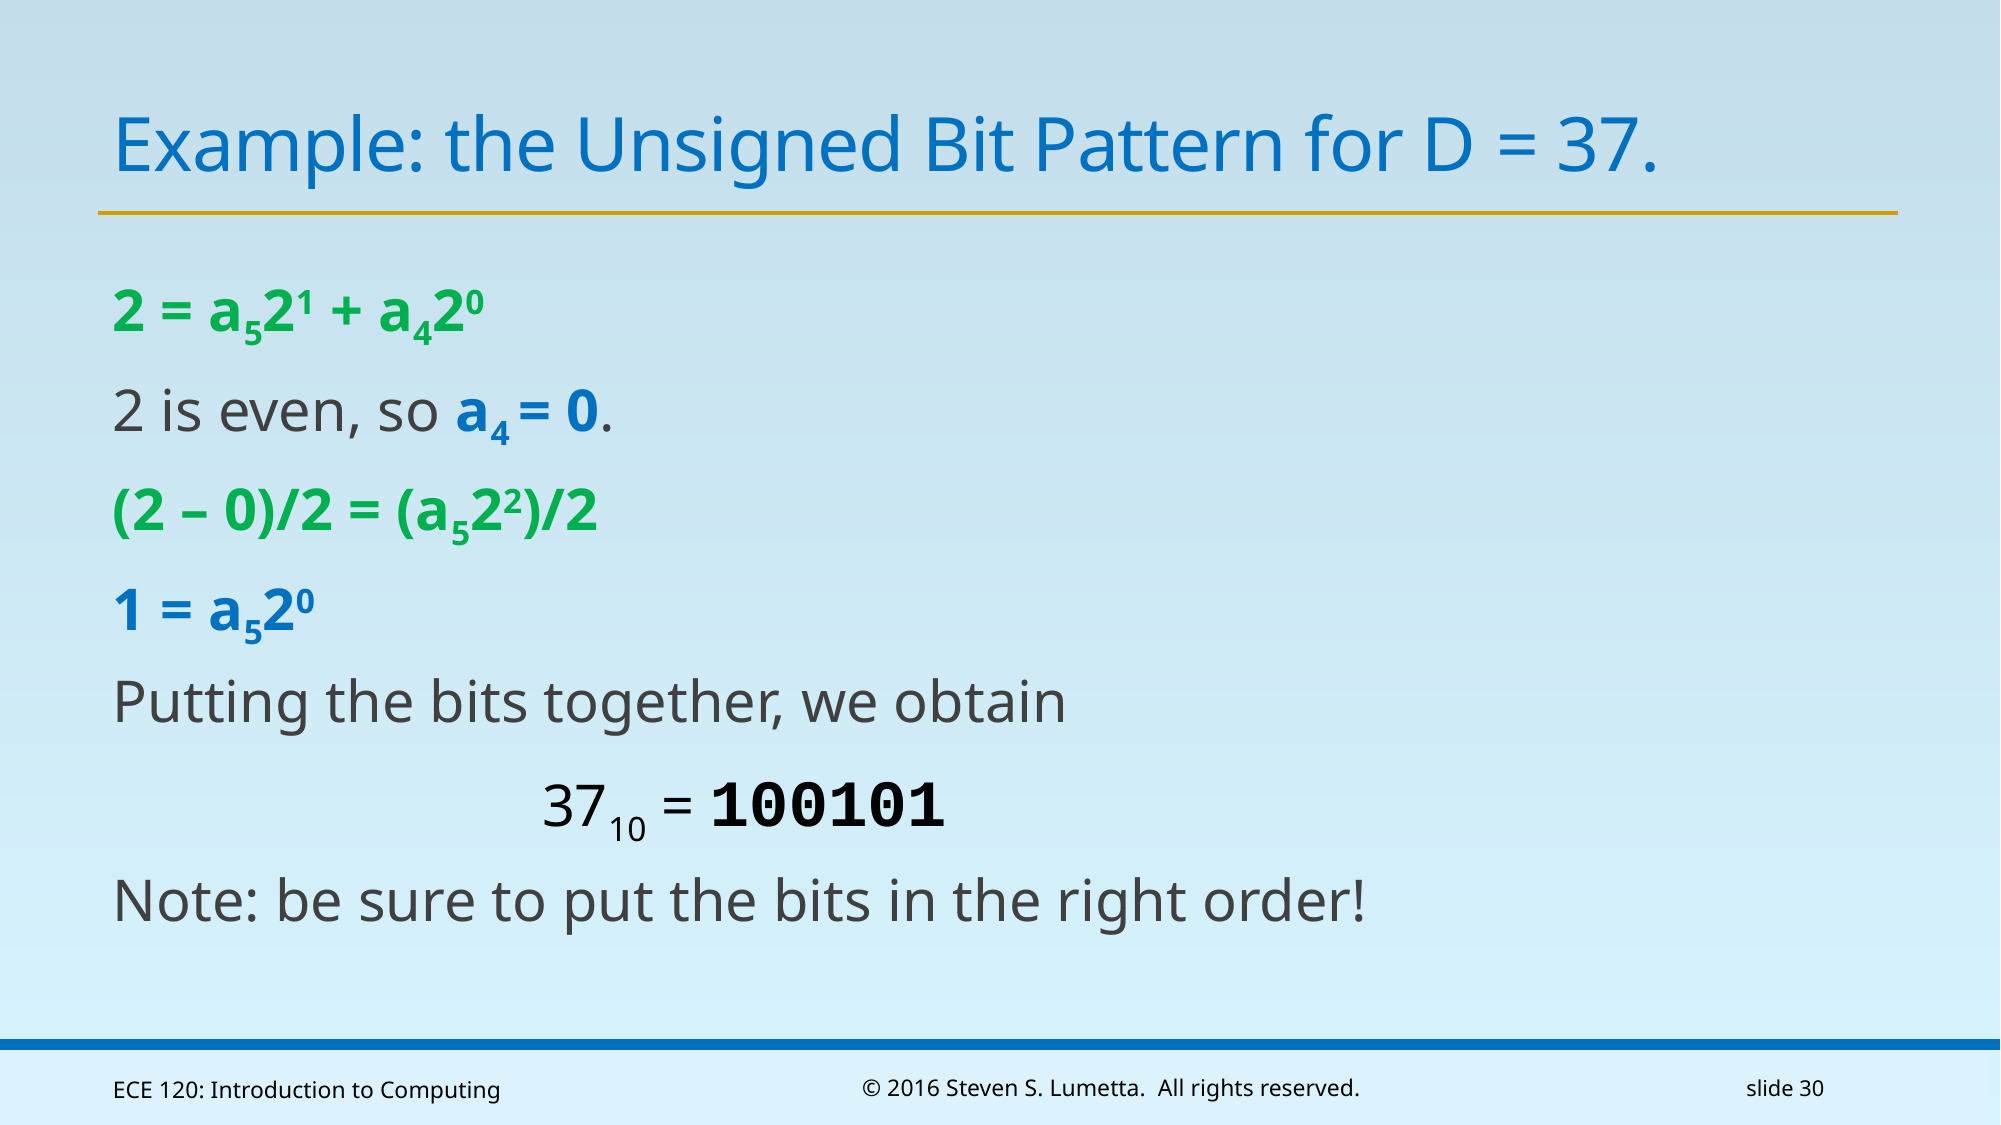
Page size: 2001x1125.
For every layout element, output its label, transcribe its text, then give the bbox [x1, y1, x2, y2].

slide_number slide 30 [1624, 1059, 1840, 1120]
slide_number ECE 120: Introduction to Computing [97, 1059, 586, 1120]
footer © 2016 Steven S. Lumetta. All rights reserved. [604, 1059, 1376, 1120]
title Example: the Unsigned Bit Pattern for D = 37. [97, 88, 1900, 194]
list 2 = a521 + a420 2 is even, so a4 = 0. (2 – 0)/2 = (a522)/2 1 = a520 Putting the bits together, we obtain 3710 = 100101 Note: be sure to put the bits in the right order! [97, 267, 1377, 963]
